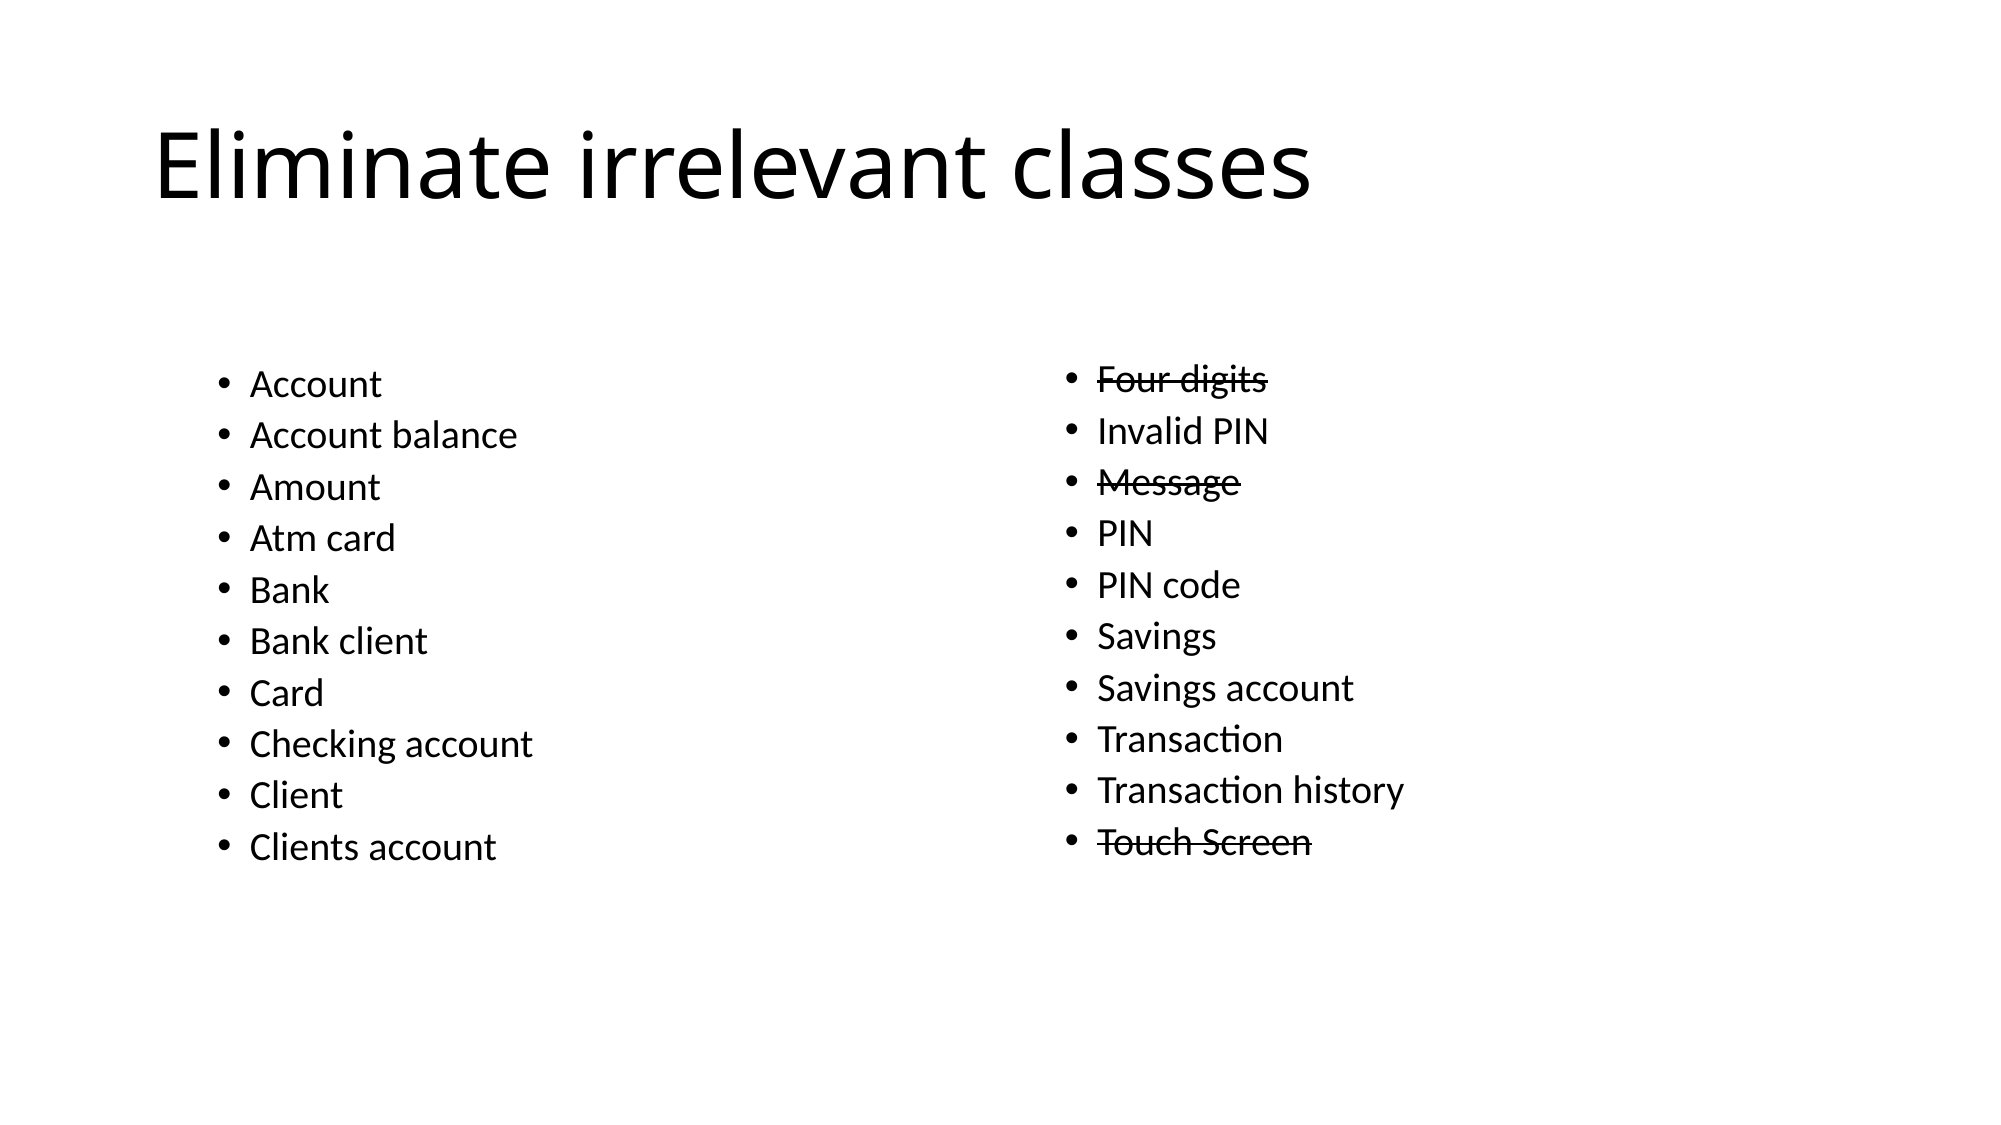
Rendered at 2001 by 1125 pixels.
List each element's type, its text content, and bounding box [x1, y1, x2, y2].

list Account Account balance Amount Atm card Bank Bank client Card Checking account Client Clients account Four digits Invalid PIN Message PIN PIN code Savings Savings account Transaction Transaction history Touch Screen [137, 299, 1863, 1014]
title Eliminate irrelevant classes [137, 59, 1863, 278]
